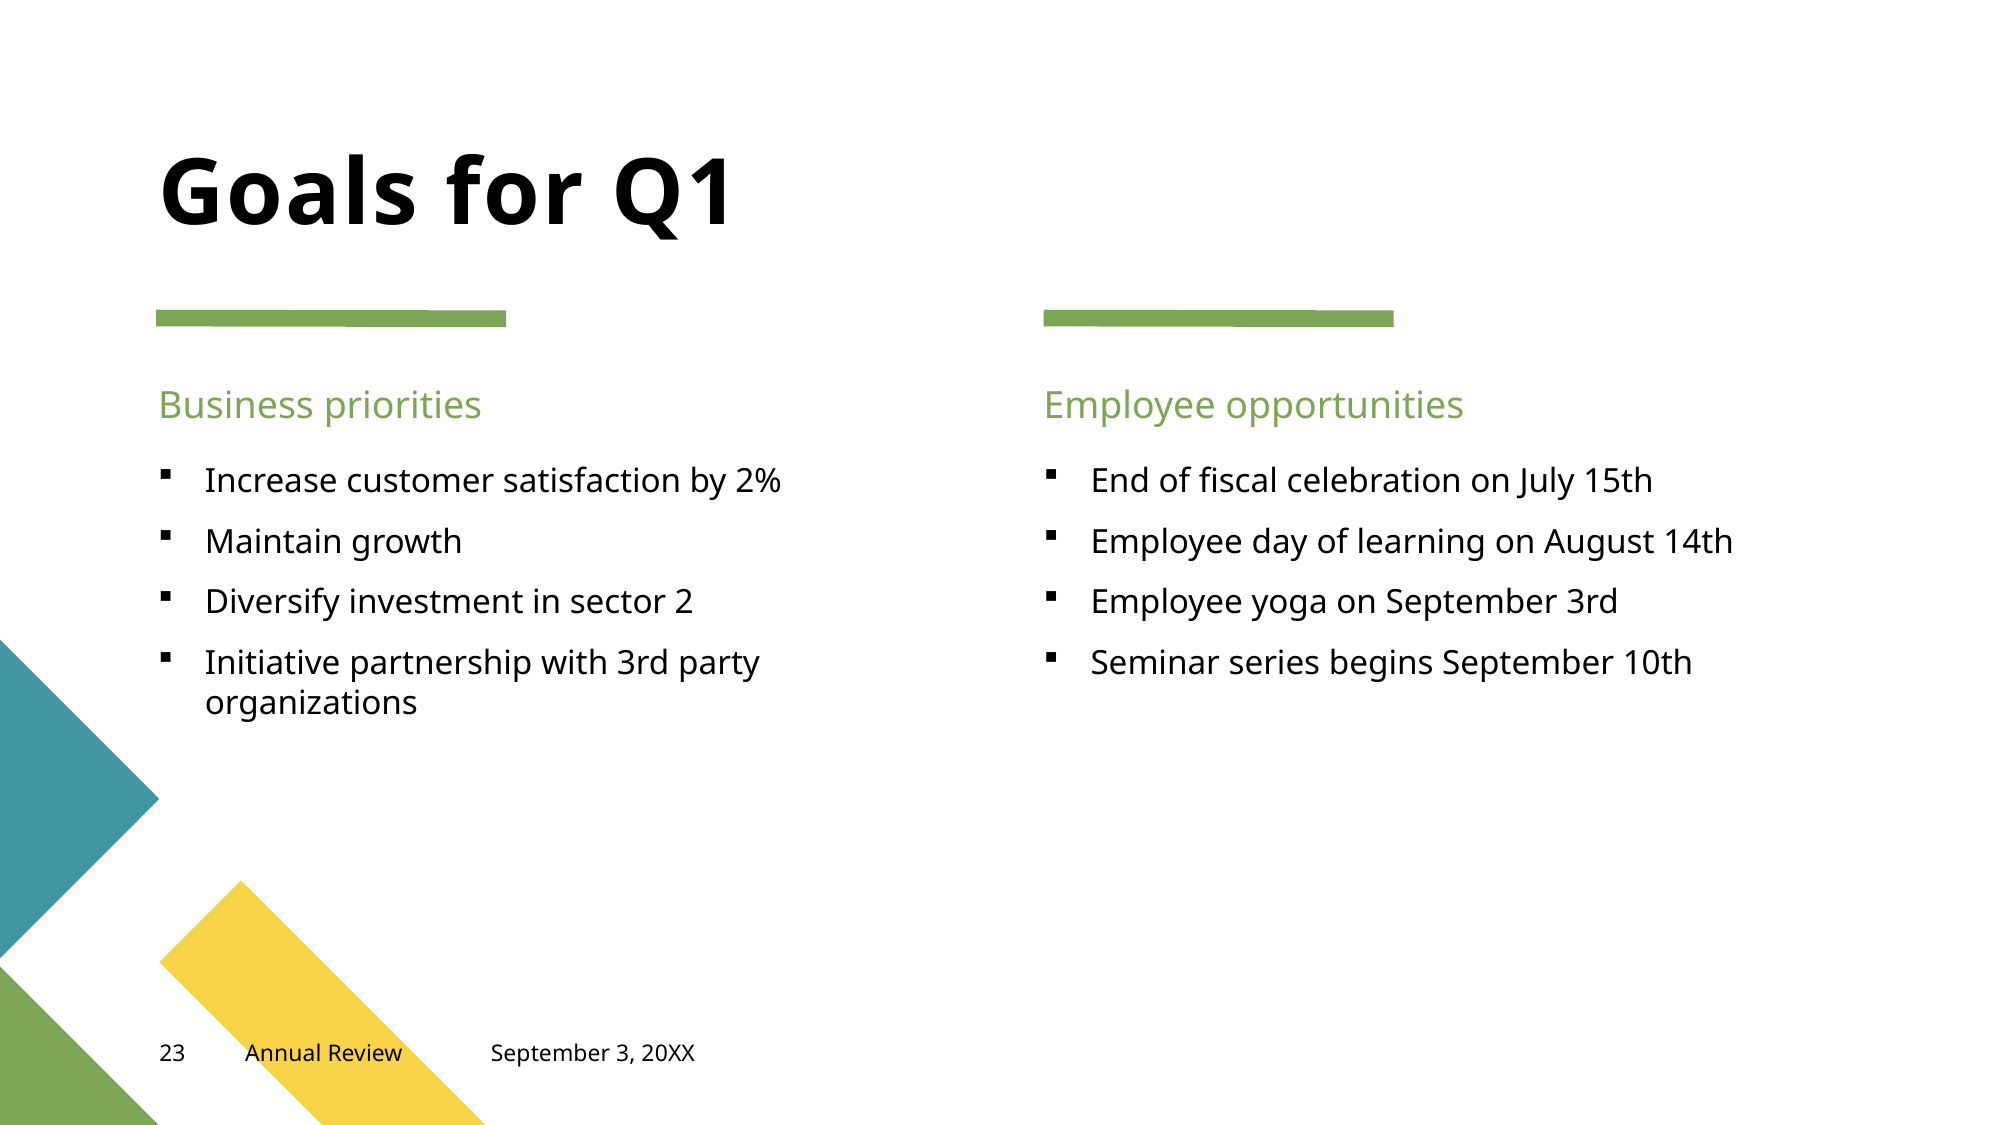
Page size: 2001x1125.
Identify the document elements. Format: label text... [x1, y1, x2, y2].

slide_number 23 [159, 1038, 245, 1080]
list Increase customer satisfaction by 2% Maintain growth Diversify investment in sector 2 Initiative partnership with 3rd party organizations [158, 459, 950, 778]
title Goals for Q1 [158, 23, 1826, 245]
list Business priorities [158, 358, 950, 455]
footer Annual Review [245, 1038, 490, 1080]
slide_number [490, 1038, 707, 1080]
list Employee opportunities [1043, 358, 1826, 455]
list End of fiscal celebration on July 15th Employee day of learning on August 14th Employee yoga on September 3rd Seminar series begins September 10th [1043, 459, 1824, 778]
